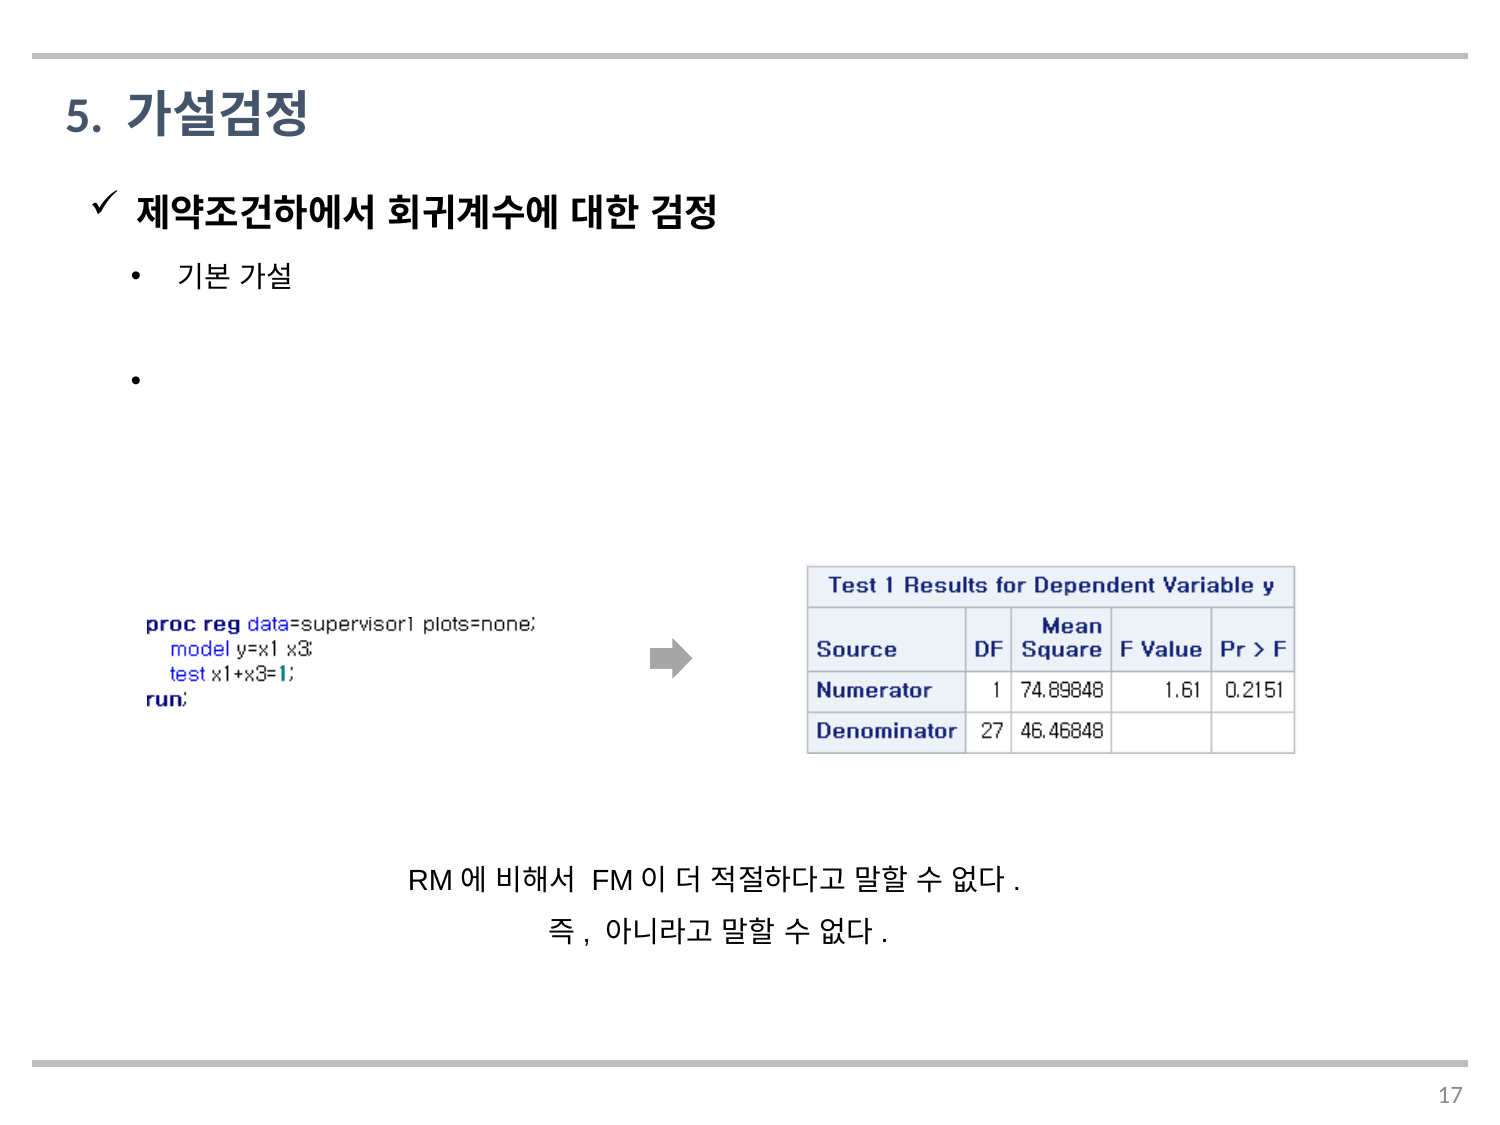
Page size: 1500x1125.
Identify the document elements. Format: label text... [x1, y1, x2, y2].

text_box 5. 가설검정 [50, 75, 968, 151]
picture [804, 562, 1297, 754]
text_box 제약조건하에서 회귀계수에 대한 검정 [74, 158, 1091, 241]
picture [147, 617, 539, 708]
text_box [647, 632, 696, 685]
